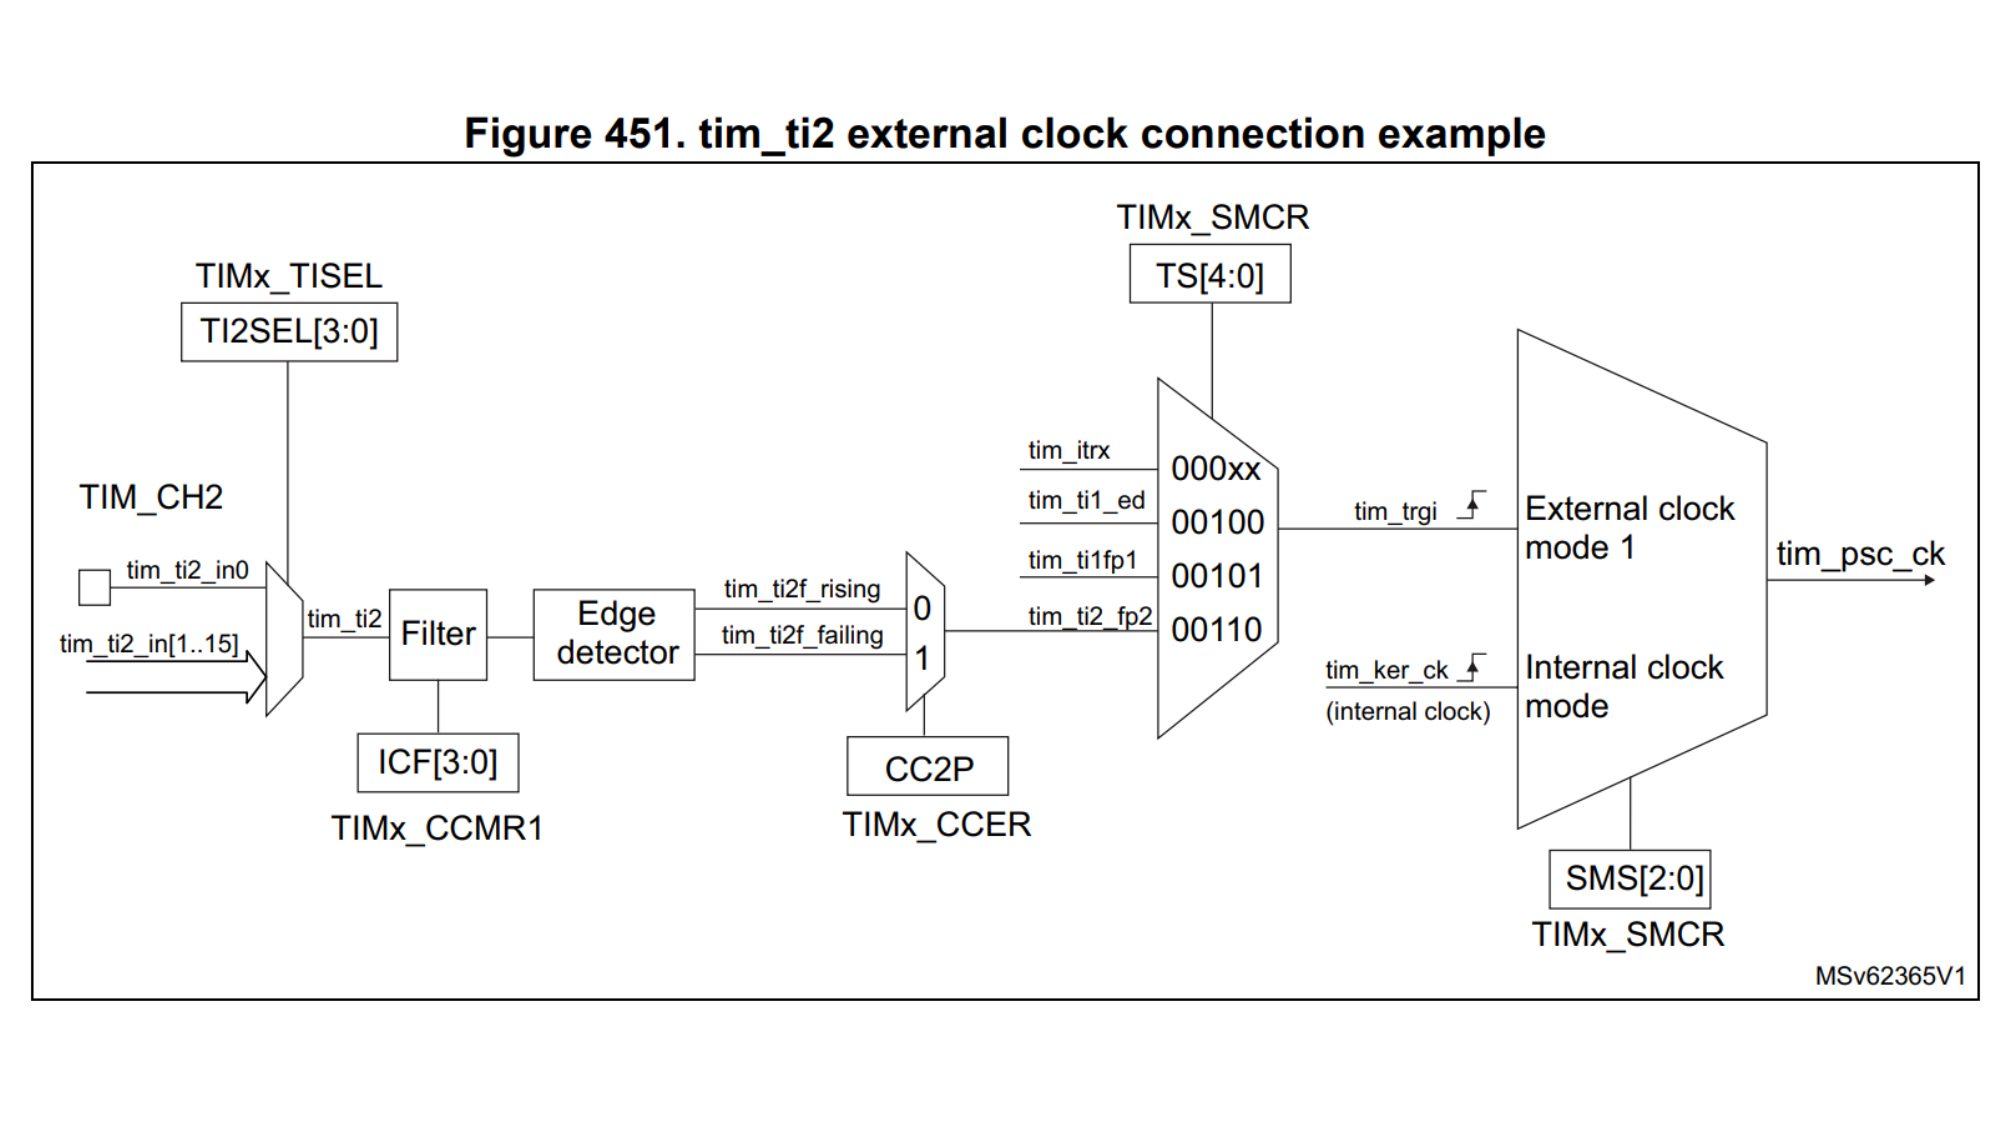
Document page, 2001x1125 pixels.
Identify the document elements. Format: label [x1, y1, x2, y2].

picture [0, 104, 2000, 1021]
